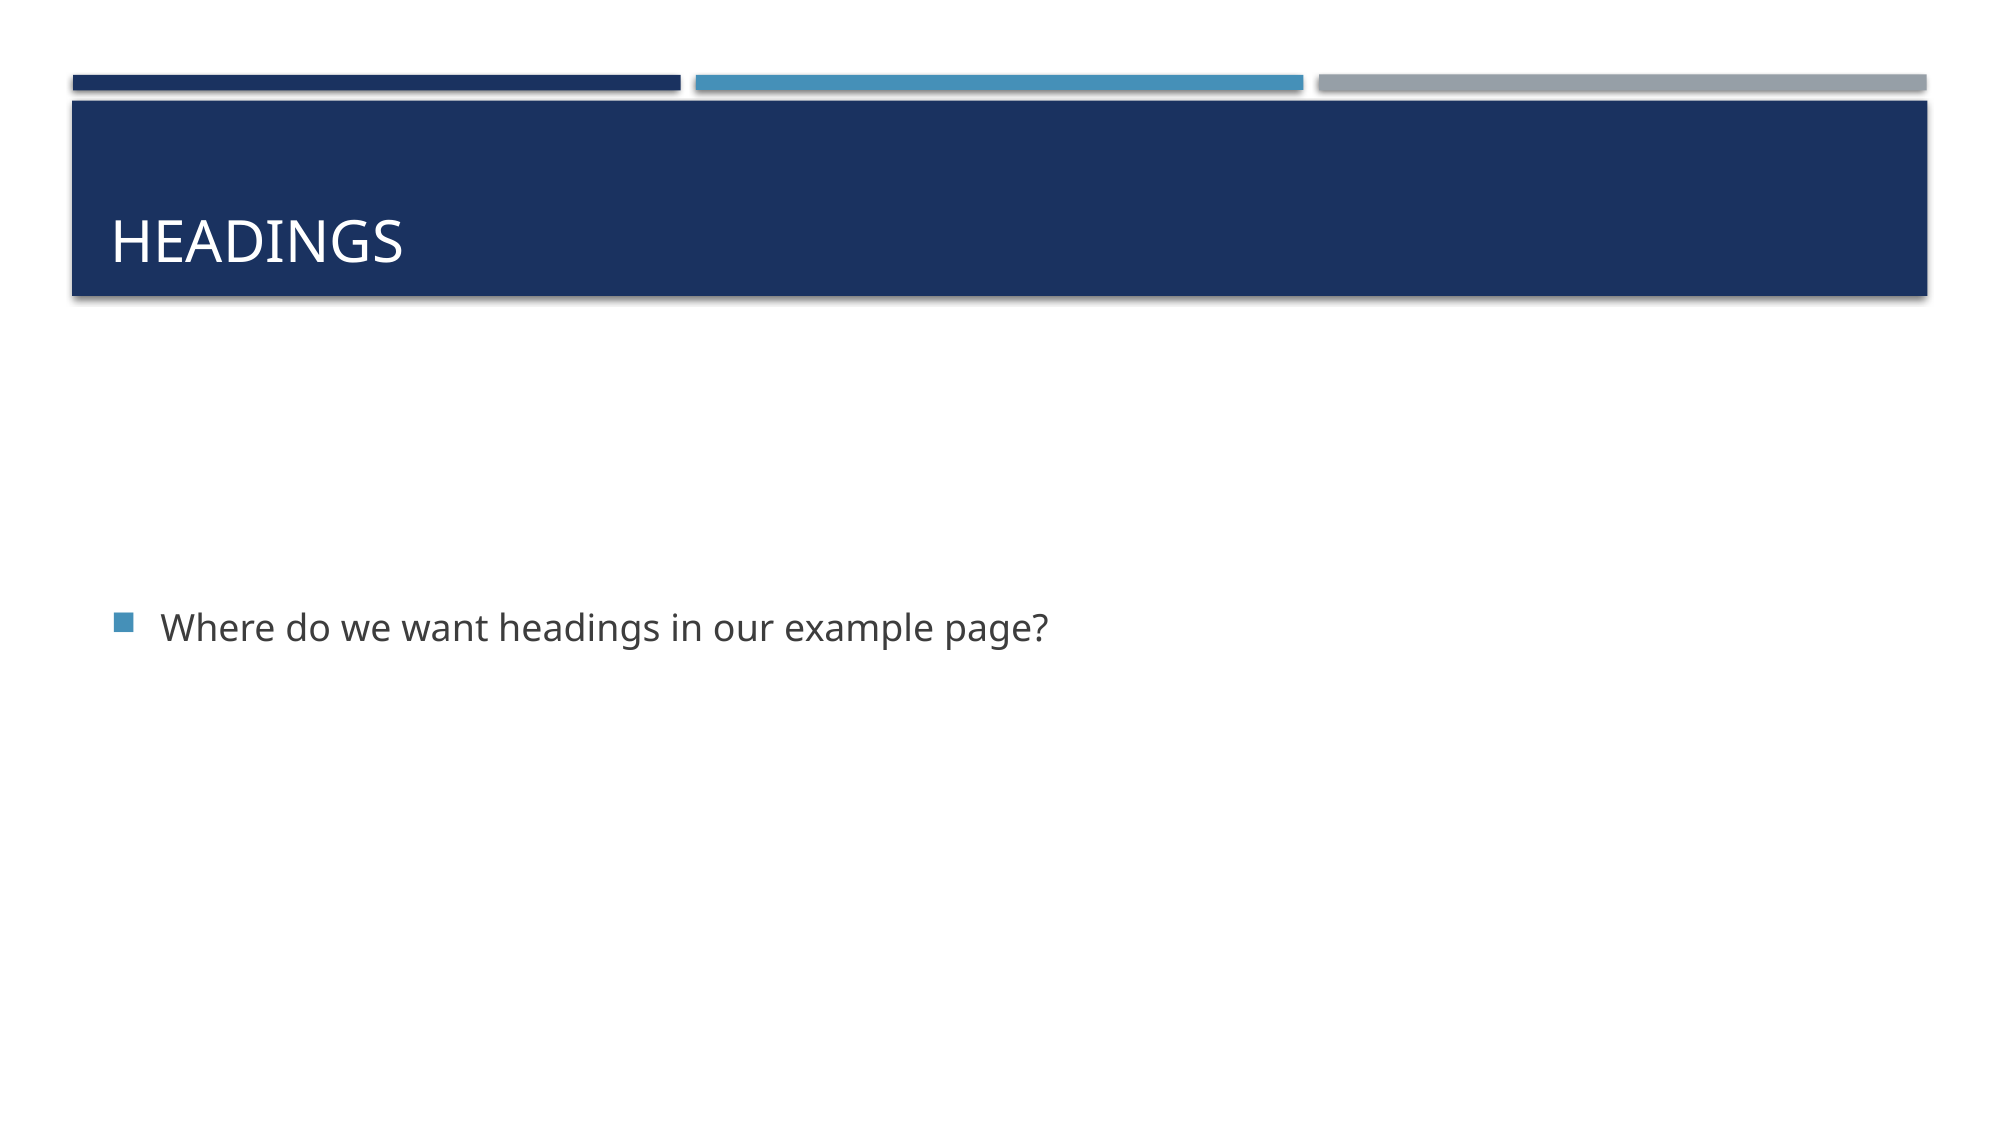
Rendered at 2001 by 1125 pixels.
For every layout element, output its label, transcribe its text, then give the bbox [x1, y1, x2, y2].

list Where do we want headings in our example page? [95, 357, 1905, 962]
title Headings [95, 115, 1905, 282]
